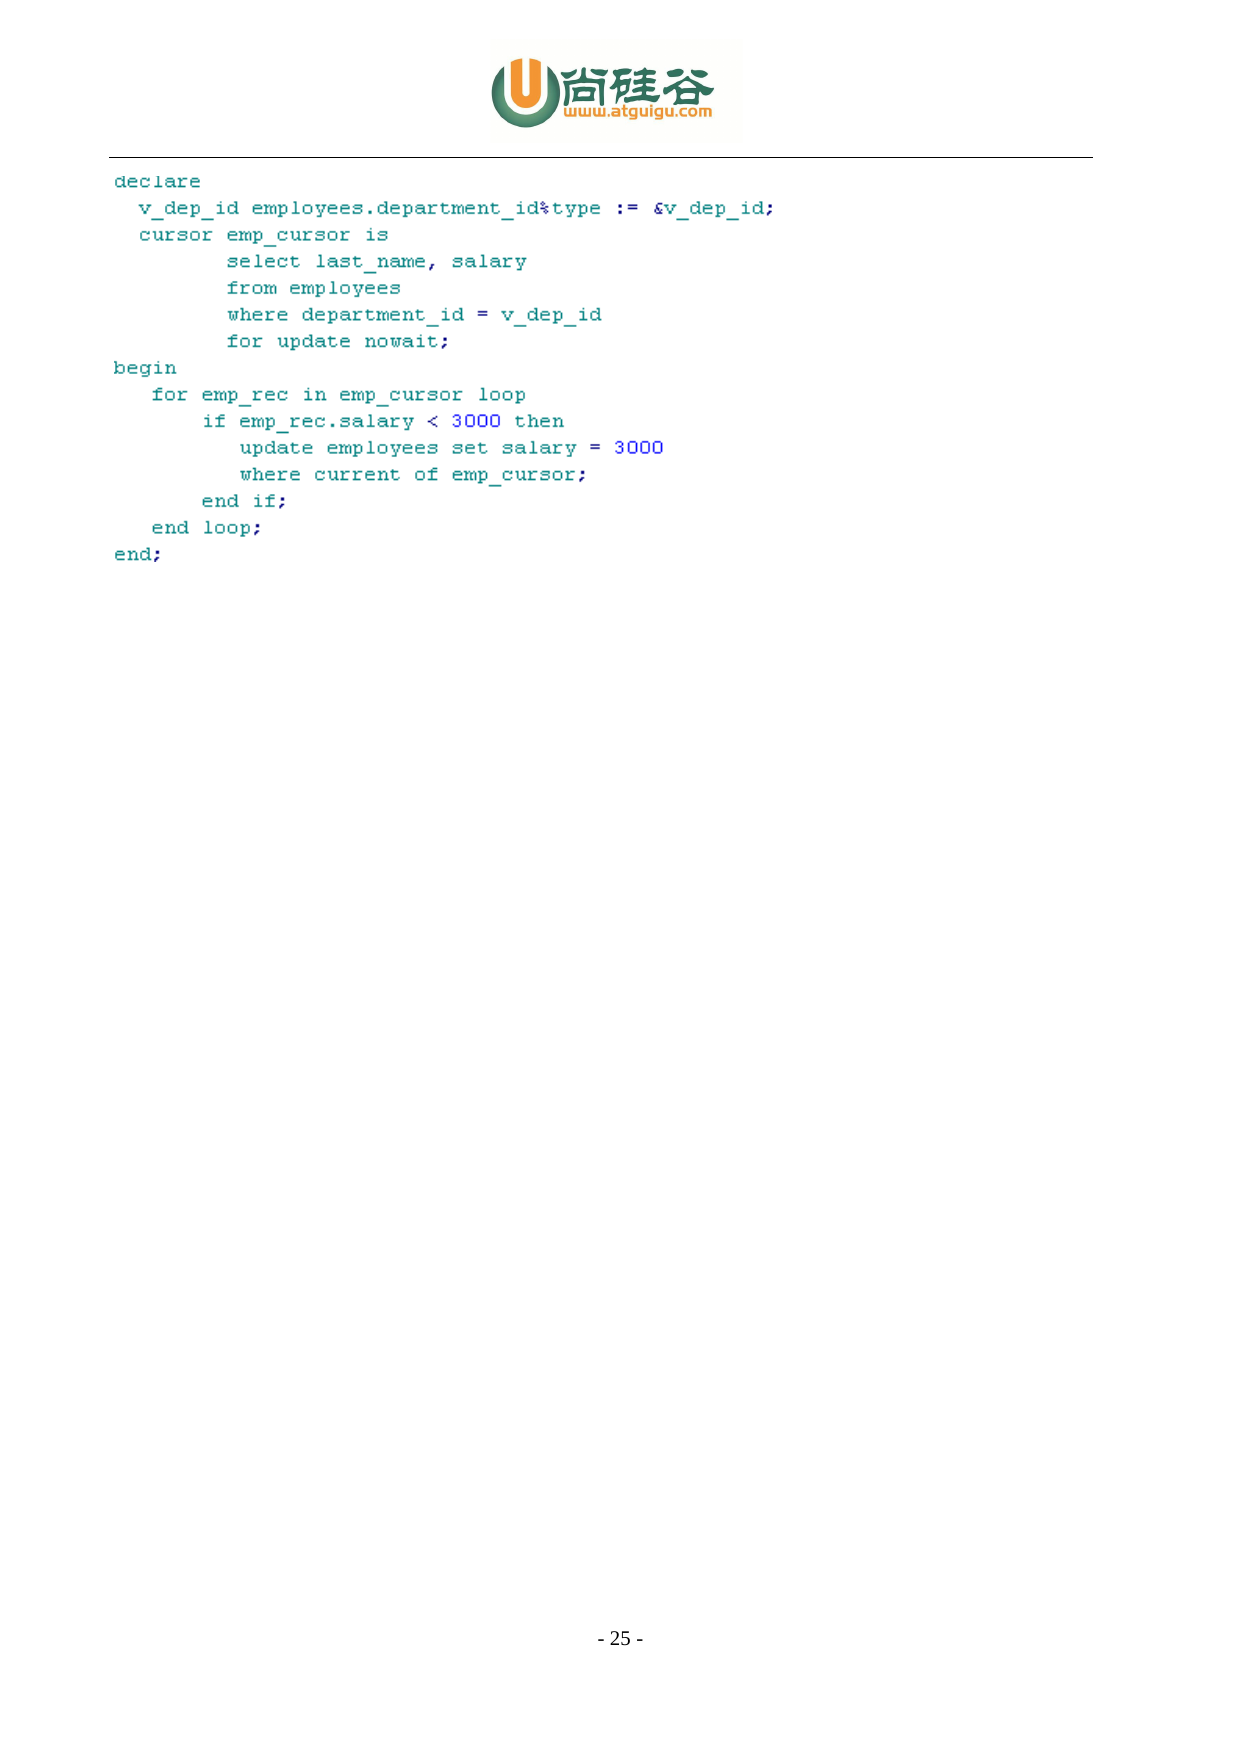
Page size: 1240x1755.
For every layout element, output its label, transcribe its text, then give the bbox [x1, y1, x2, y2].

slide_number - 25 - [595, 1624, 646, 1755]
text_box [490, 39, 743, 143]
text_box [114, 176, 772, 562]
